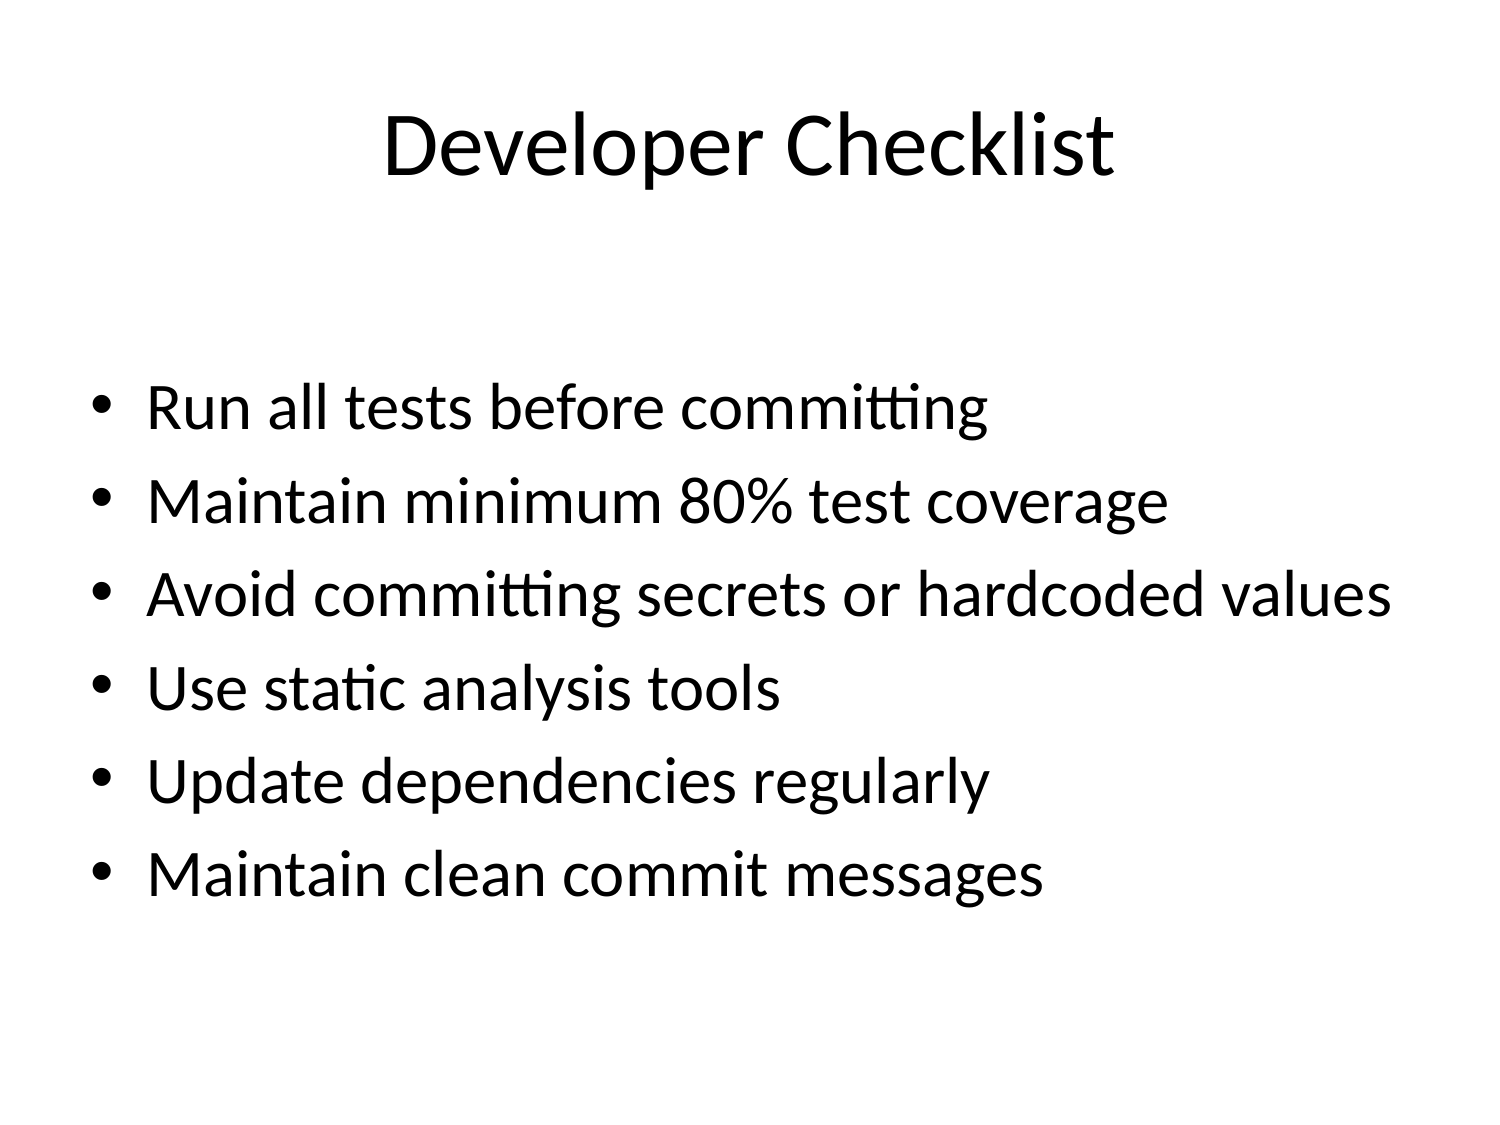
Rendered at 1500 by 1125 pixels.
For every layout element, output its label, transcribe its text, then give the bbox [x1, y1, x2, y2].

list Run all tests before committing Maintain minimum 80% test coverage Avoid committing secrets or hardcoded values Use static analysis tools Update dependencies regularly Maintain clean commit messages [75, 262, 1425, 1005]
title Developer Checklist [75, 45, 1425, 233]
